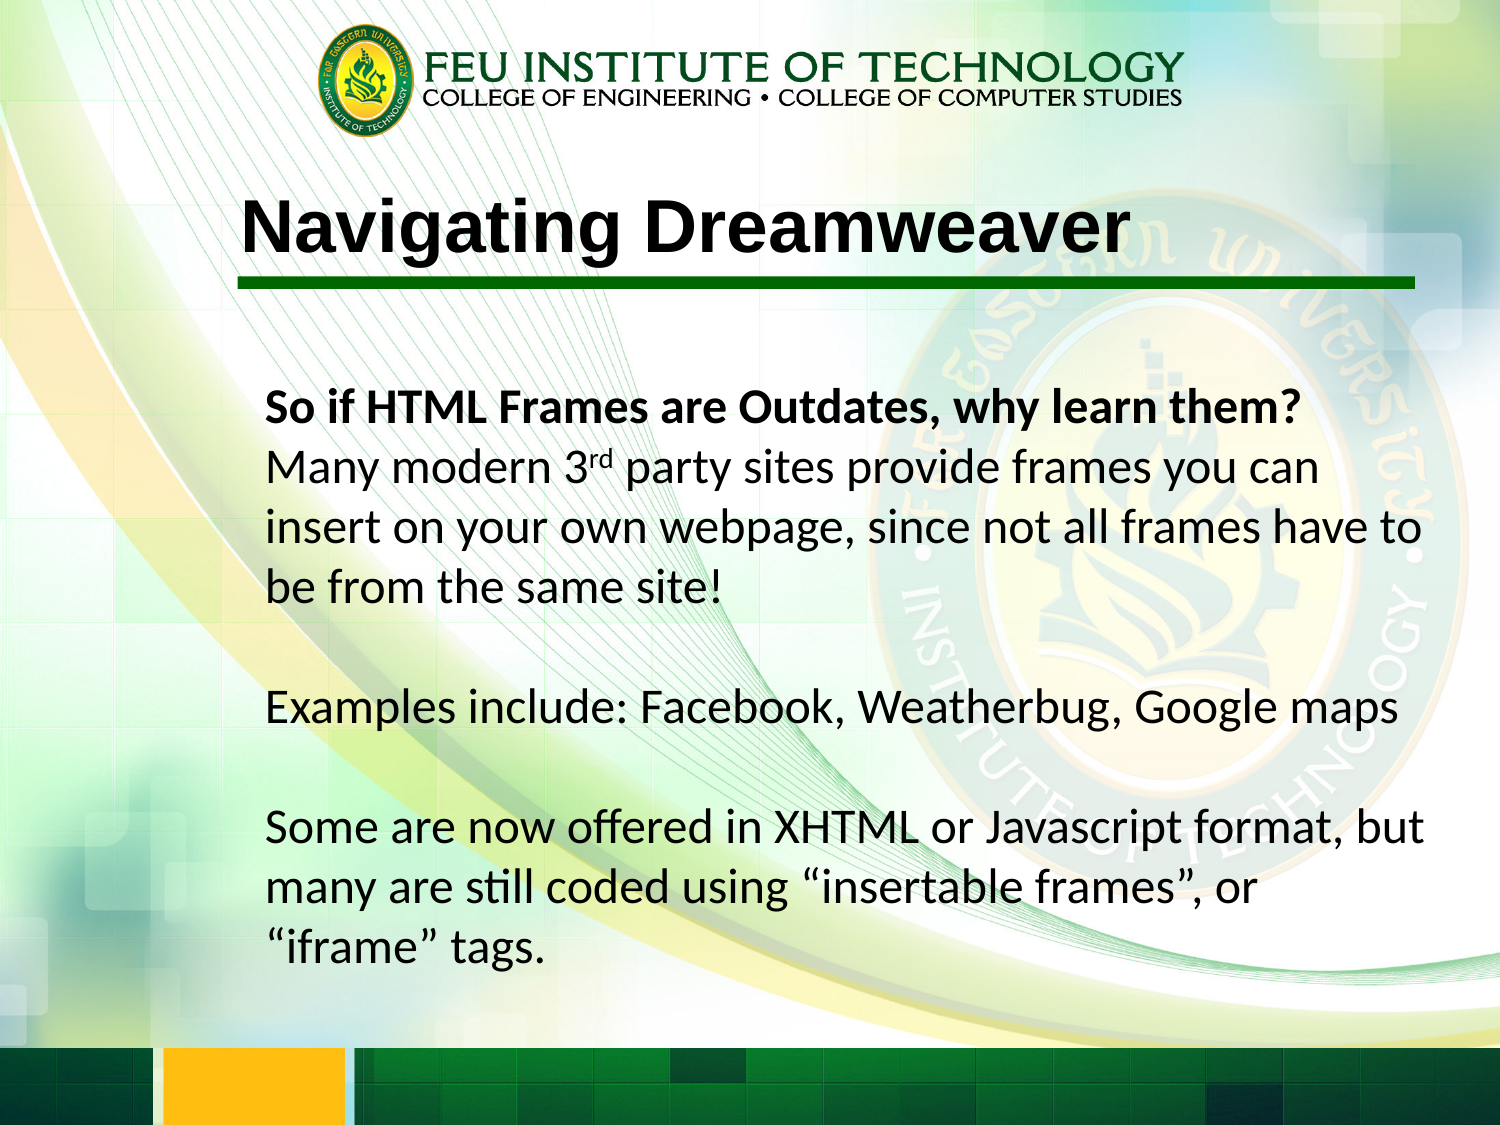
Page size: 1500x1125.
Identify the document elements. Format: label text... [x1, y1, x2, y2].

text_box So if HTML Frames are Outdates, why learn them? Many modern 3rd party sites provide frames you can insert on your own webpage, since not all frames have to be from the same site! Examples include: Facebook, Weatherbug, Google maps Some are now offered in XHTML or Javascript format, but many are still coded using “insertable frames”, or “iframe” tags. [249, 365, 1450, 1041]
text_box Navigating Dreamweaver [225, 170, 1448, 276]
picture [0, 0, 1500, 1125]
text_box [235, 274, 1417, 291]
